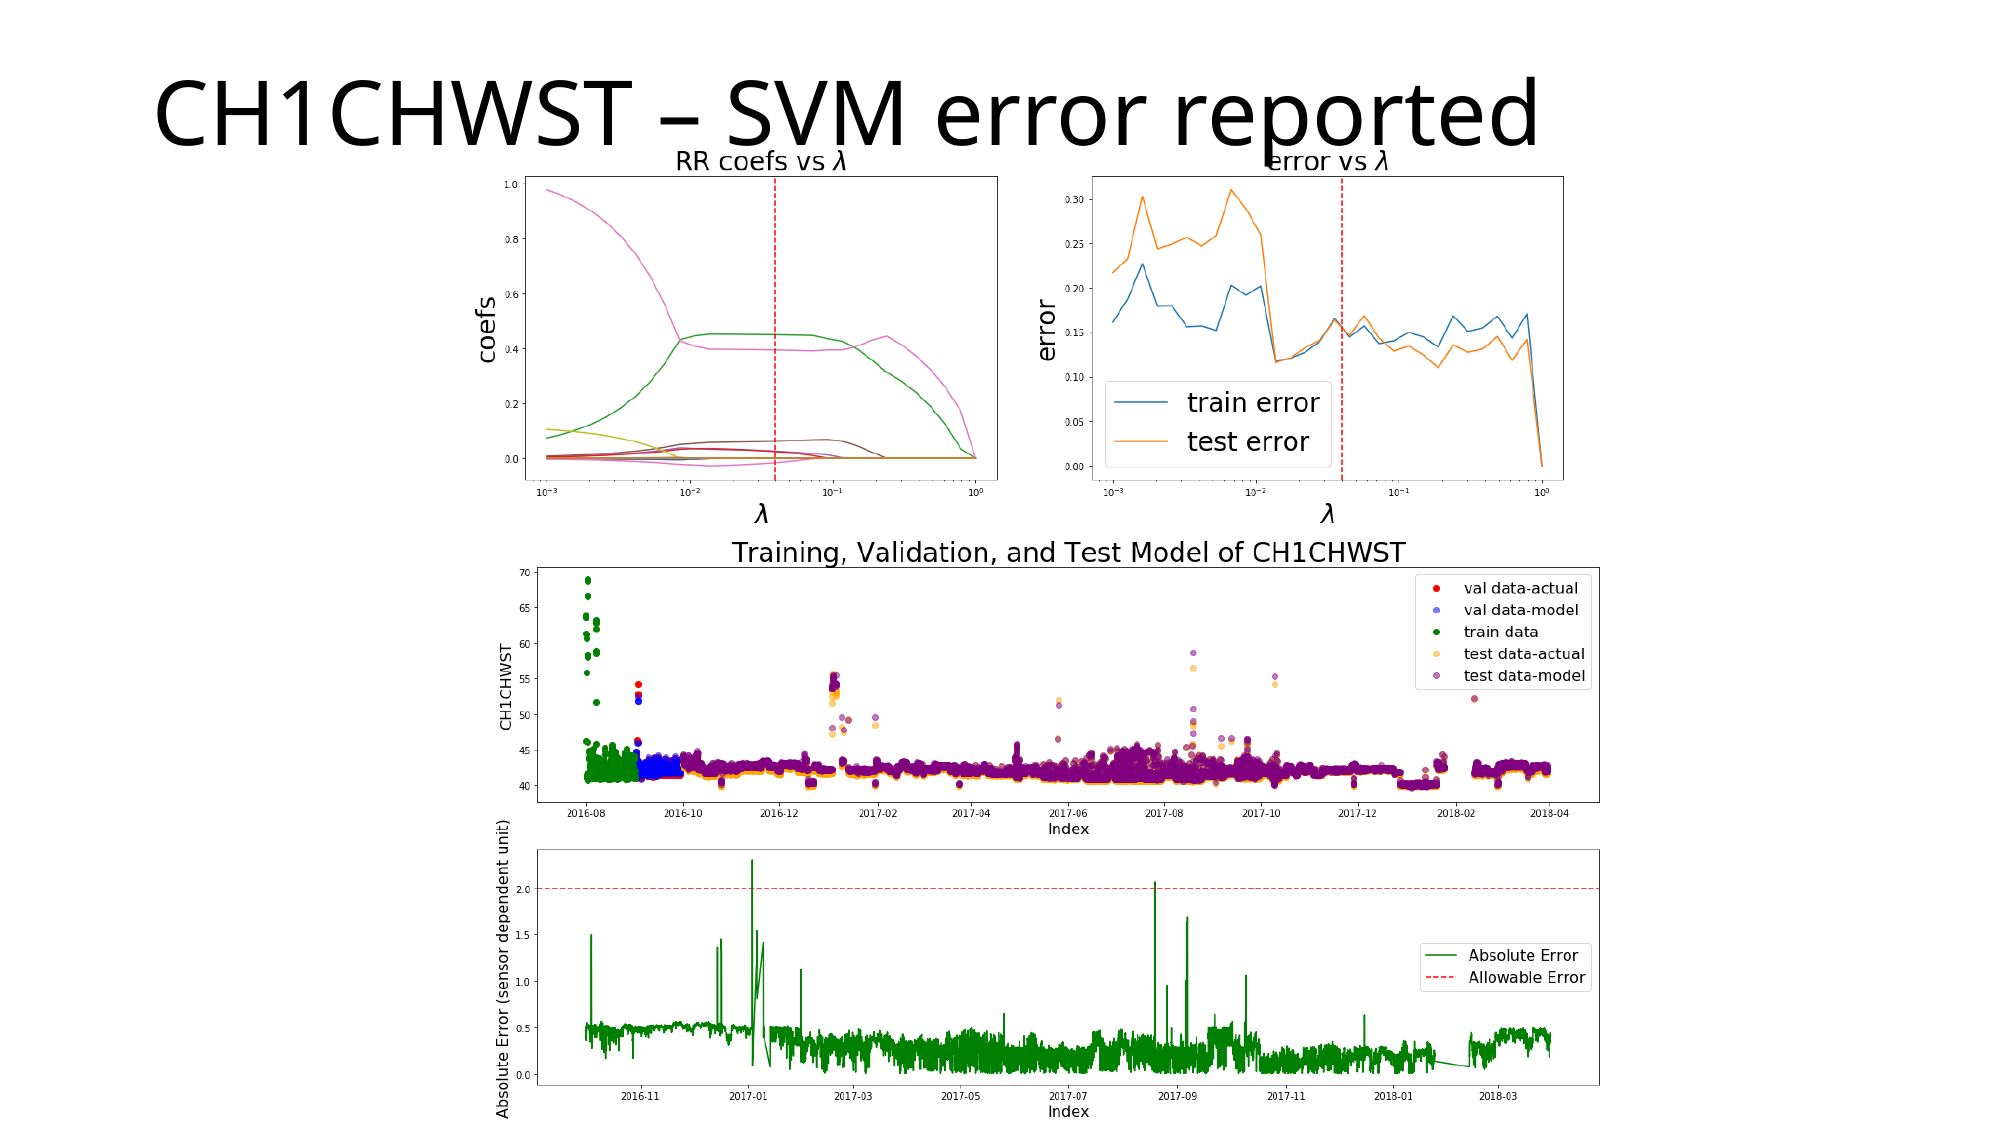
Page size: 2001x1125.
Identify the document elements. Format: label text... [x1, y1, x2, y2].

picture [466, 143, 1608, 1125]
title CH1CHWST – SVM error reported [137, 59, 1863, 173]
